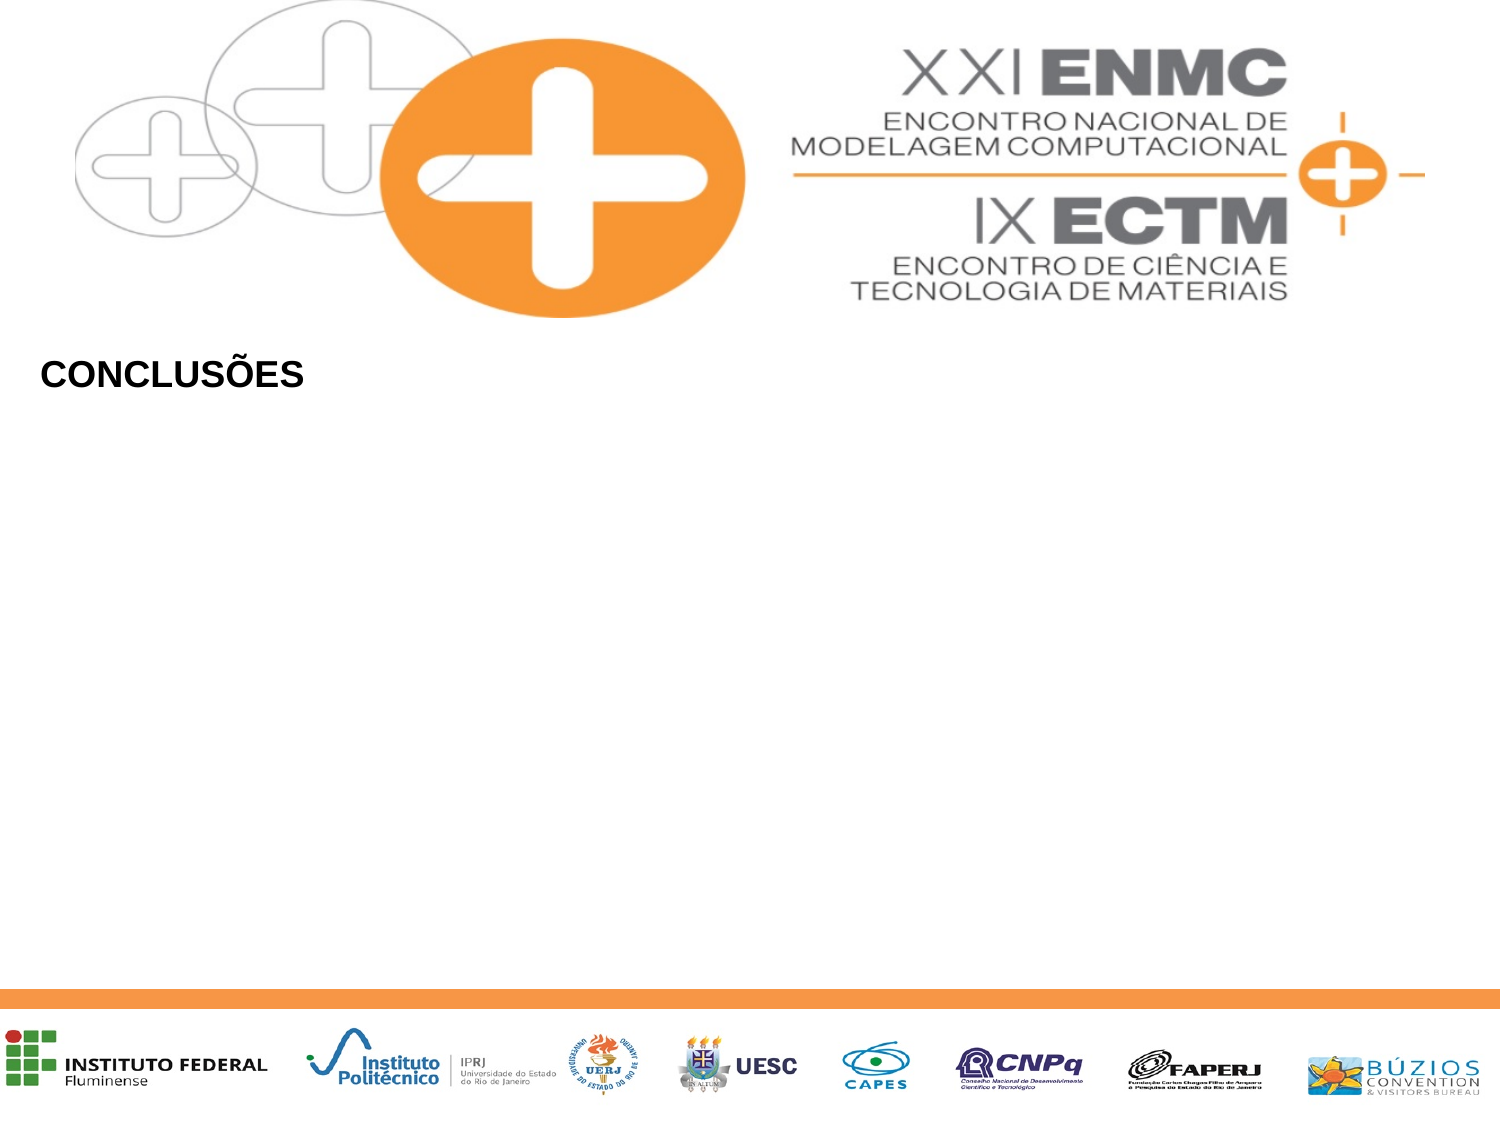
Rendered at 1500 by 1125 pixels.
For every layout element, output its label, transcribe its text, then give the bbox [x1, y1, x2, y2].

picture [75, 0, 1425, 318]
picture [0, 1015, 1500, 1110]
text_box CONCLUSÕES [25, 342, 520, 403]
